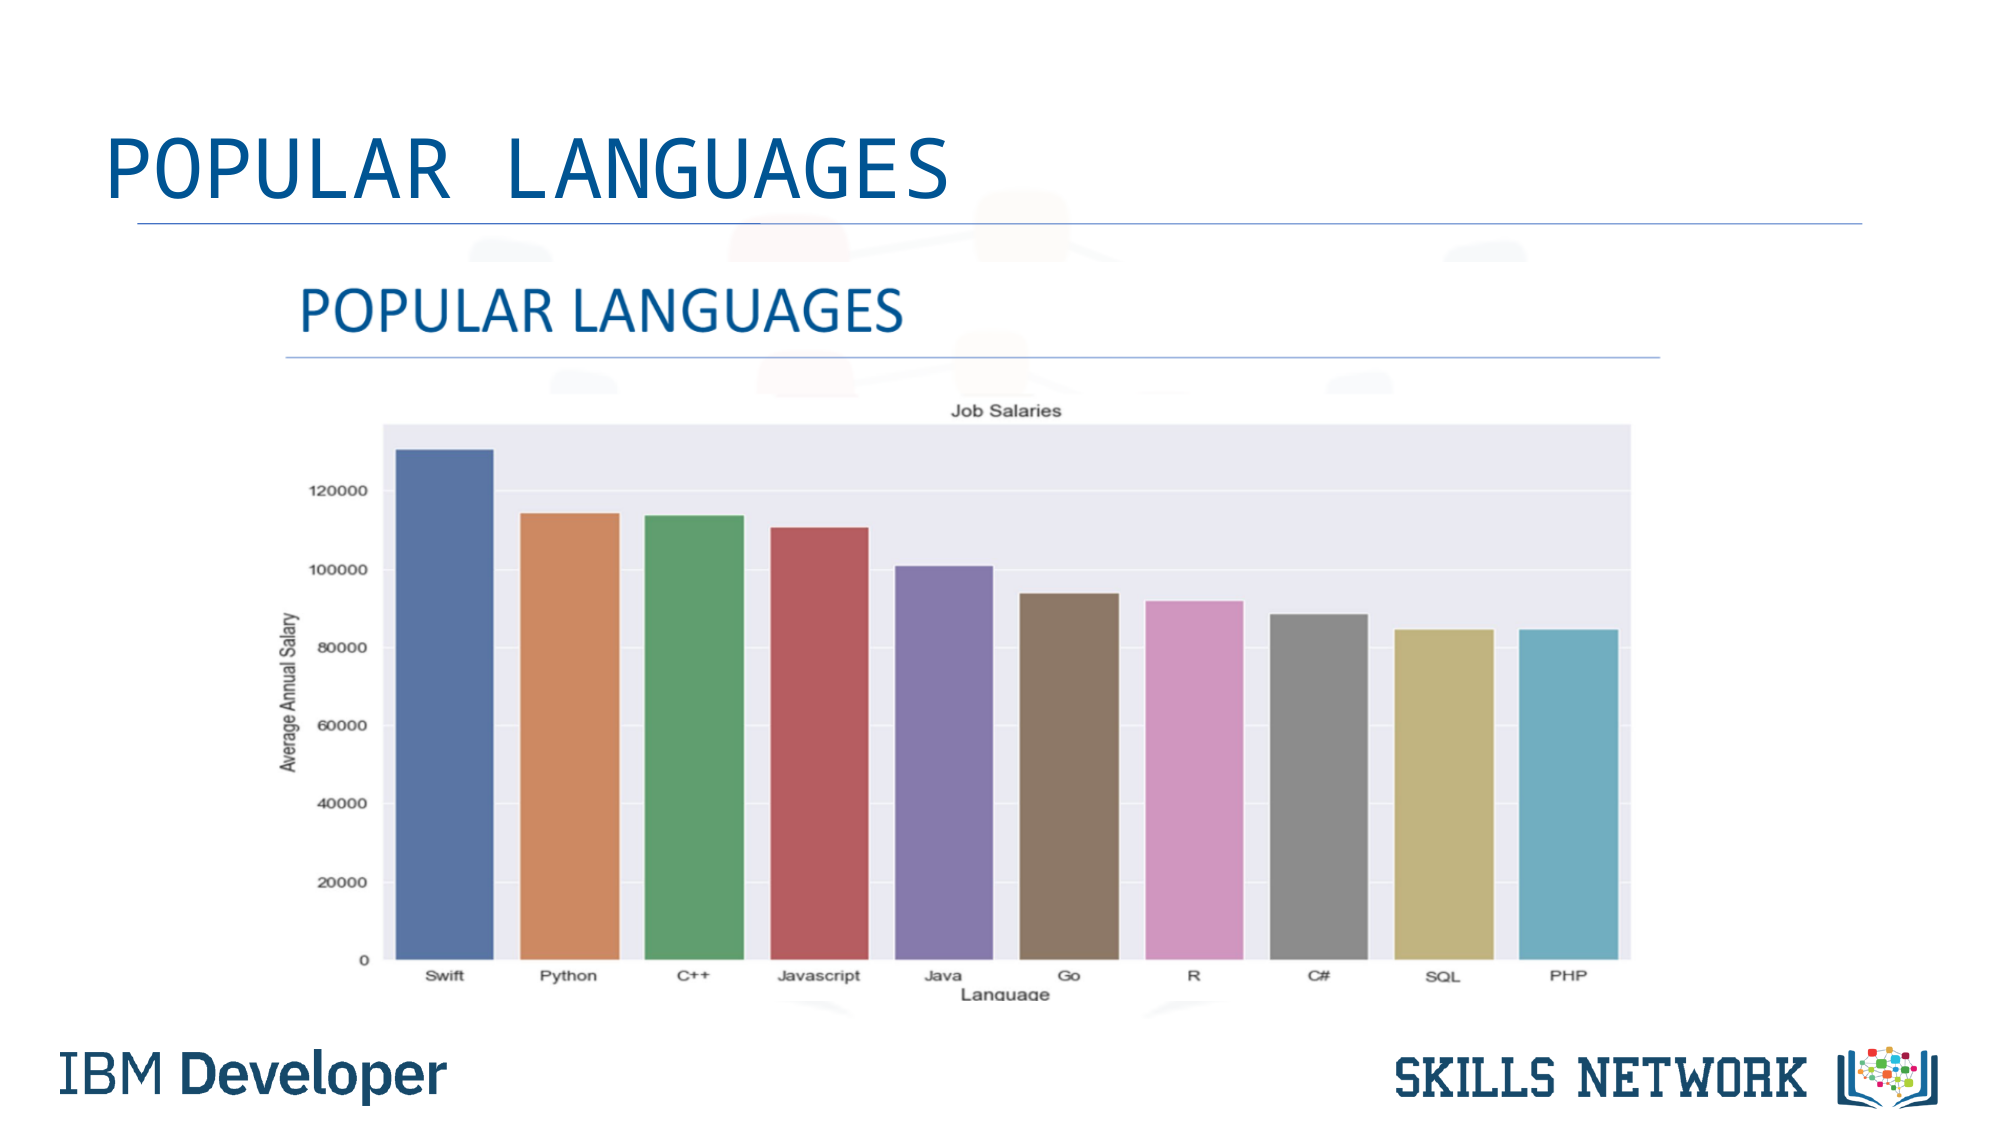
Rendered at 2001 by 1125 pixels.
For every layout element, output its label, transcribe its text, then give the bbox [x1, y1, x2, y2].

picture [55, 1045, 459, 1108]
title POPULAR LANGUAGES [88, 62, 1061, 281]
picture [1390, 1045, 1945, 1111]
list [215, 262, 1733, 1001]
